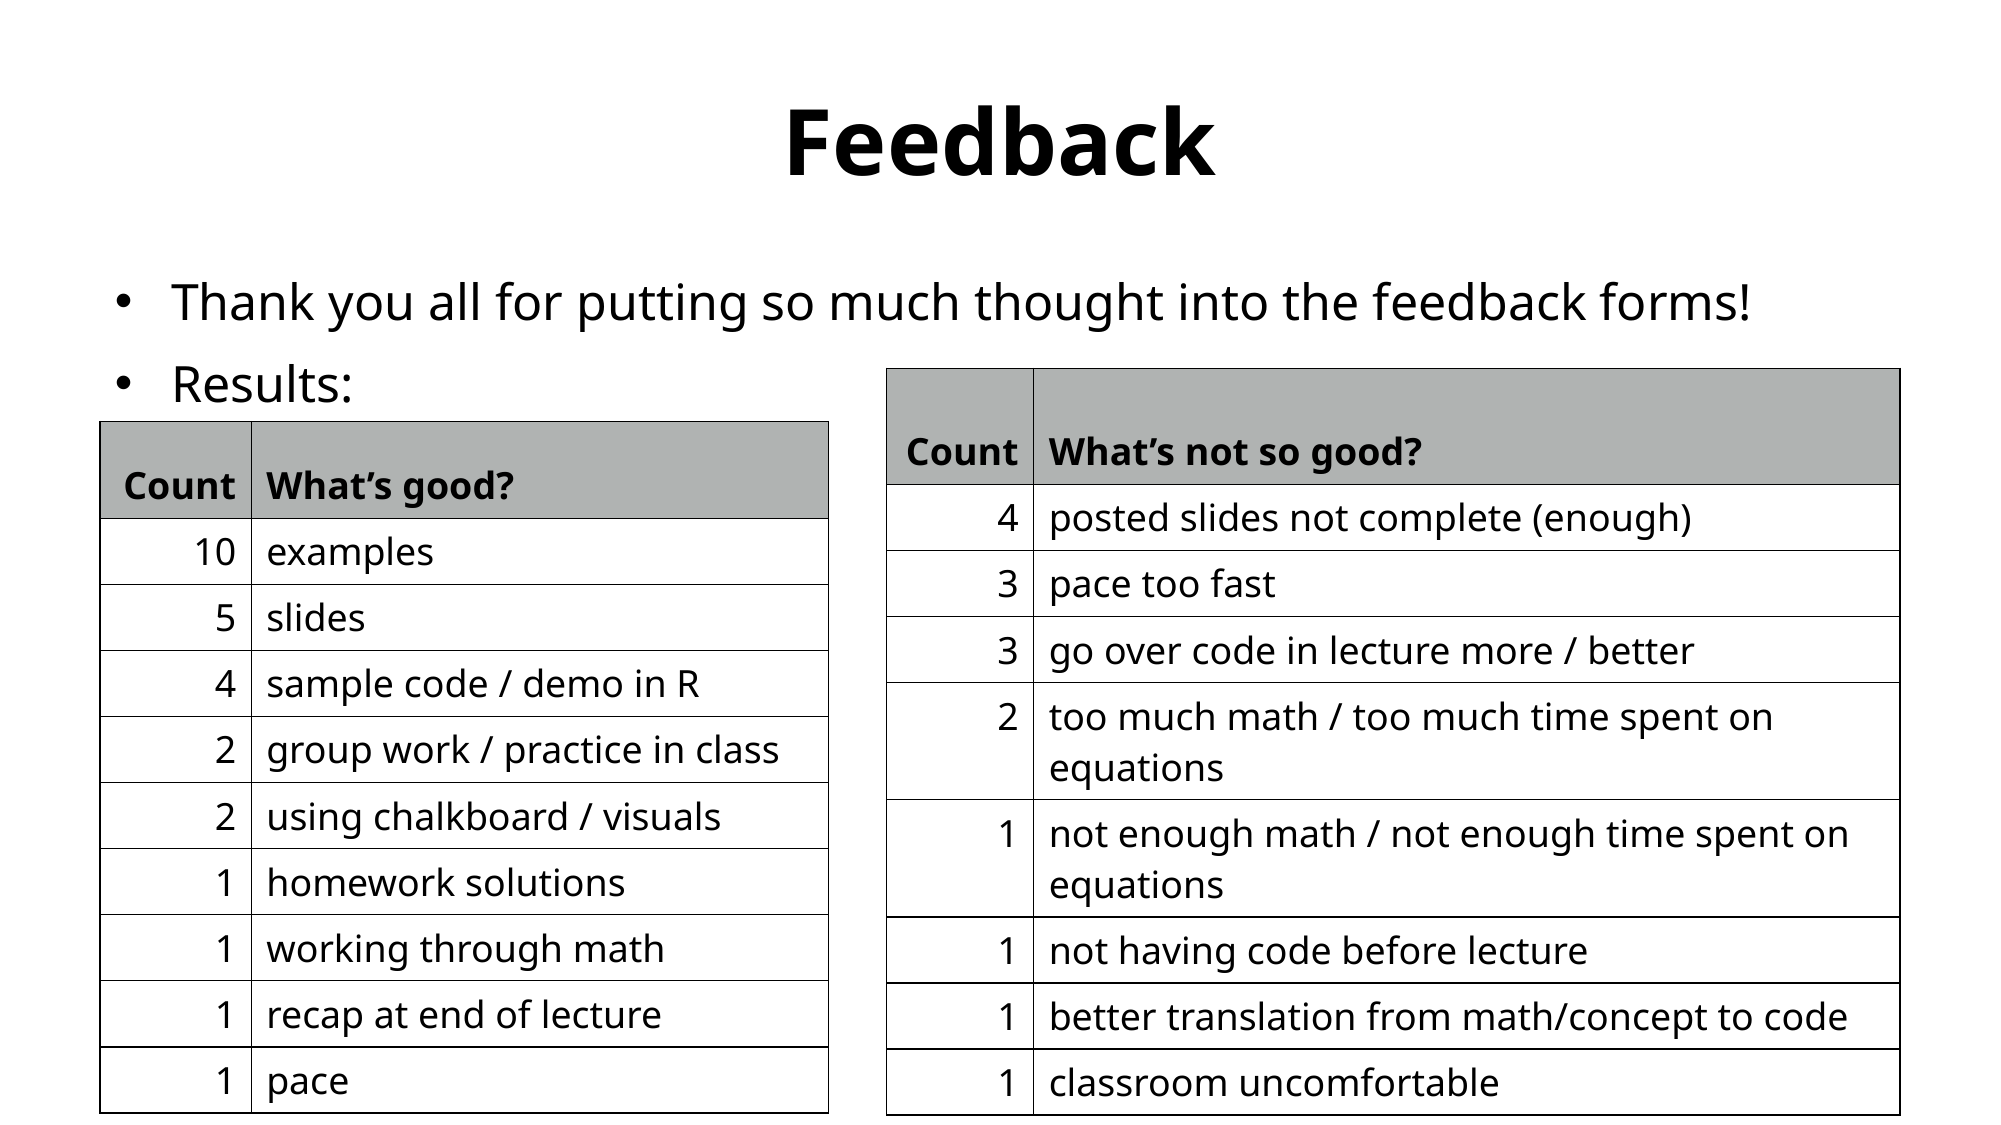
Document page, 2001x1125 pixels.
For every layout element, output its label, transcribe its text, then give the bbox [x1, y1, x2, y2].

table_header Count [101, 422, 251, 518]
table_cell 1 [101, 1048, 251, 1112]
table_cell 1 [101, 849, 251, 914]
table_cell slides [252, 585, 828, 650]
table_cell group work / practice in class [252, 717, 828, 782]
list Thank you all for putting so much thought into the feedback forms! Results: [99, 262, 1900, 1005]
table_cell classroom uncomfortable [1034, 1050, 1899, 1114]
table_cell better translation from math/concept to code [1034, 984, 1899, 1048]
table_cell 2 [887, 683, 1033, 799]
table_cell not enough math / not enough time spent on equations [1034, 800, 1899, 916]
table_cell not having code before lecture [1034, 918, 1899, 982]
table_cell 3 [887, 617, 1033, 682]
table_cell 2 [101, 717, 251, 782]
table_cell homework solutions [252, 849, 828, 914]
table_cell using chalkboard / visuals [252, 783, 828, 848]
table_cell 1 [101, 981, 251, 1046]
table_cell examples [252, 519, 828, 584]
table_cell 4 [101, 651, 251, 716]
table_cell too much math / too much time spent on equations [1034, 683, 1899, 799]
table_header What’s good? [252, 422, 828, 518]
table_cell 1 [887, 1050, 1033, 1114]
table_cell 5 [101, 585, 251, 650]
table_cell pace [252, 1048, 828, 1112]
title Feedback [99, 45, 1900, 233]
table_cell 1 [887, 984, 1033, 1048]
table_cell 1 [887, 800, 1033, 916]
table_cell sample code / demo in R [252, 651, 828, 716]
table_cell pace too fast [1034, 551, 1899, 616]
table_cell 1 [887, 918, 1033, 982]
table_cell 2 [101, 783, 251, 848]
table_cell working through math [252, 915, 828, 980]
table_cell recap at end of lecture [252, 981, 828, 1046]
table_header Count [887, 369, 1033, 484]
table_cell posted slides not complete (enough) [1034, 485, 1899, 550]
table_cell go over code in lecture more / better [1034, 617, 1899, 682]
table_cell 4 [887, 485, 1033, 550]
table_cell 10 [101, 519, 251, 584]
table_cell 1 [101, 915, 251, 980]
table_header What’s not so good? [1034, 369, 1899, 484]
table_cell 3 [887, 551, 1033, 616]
